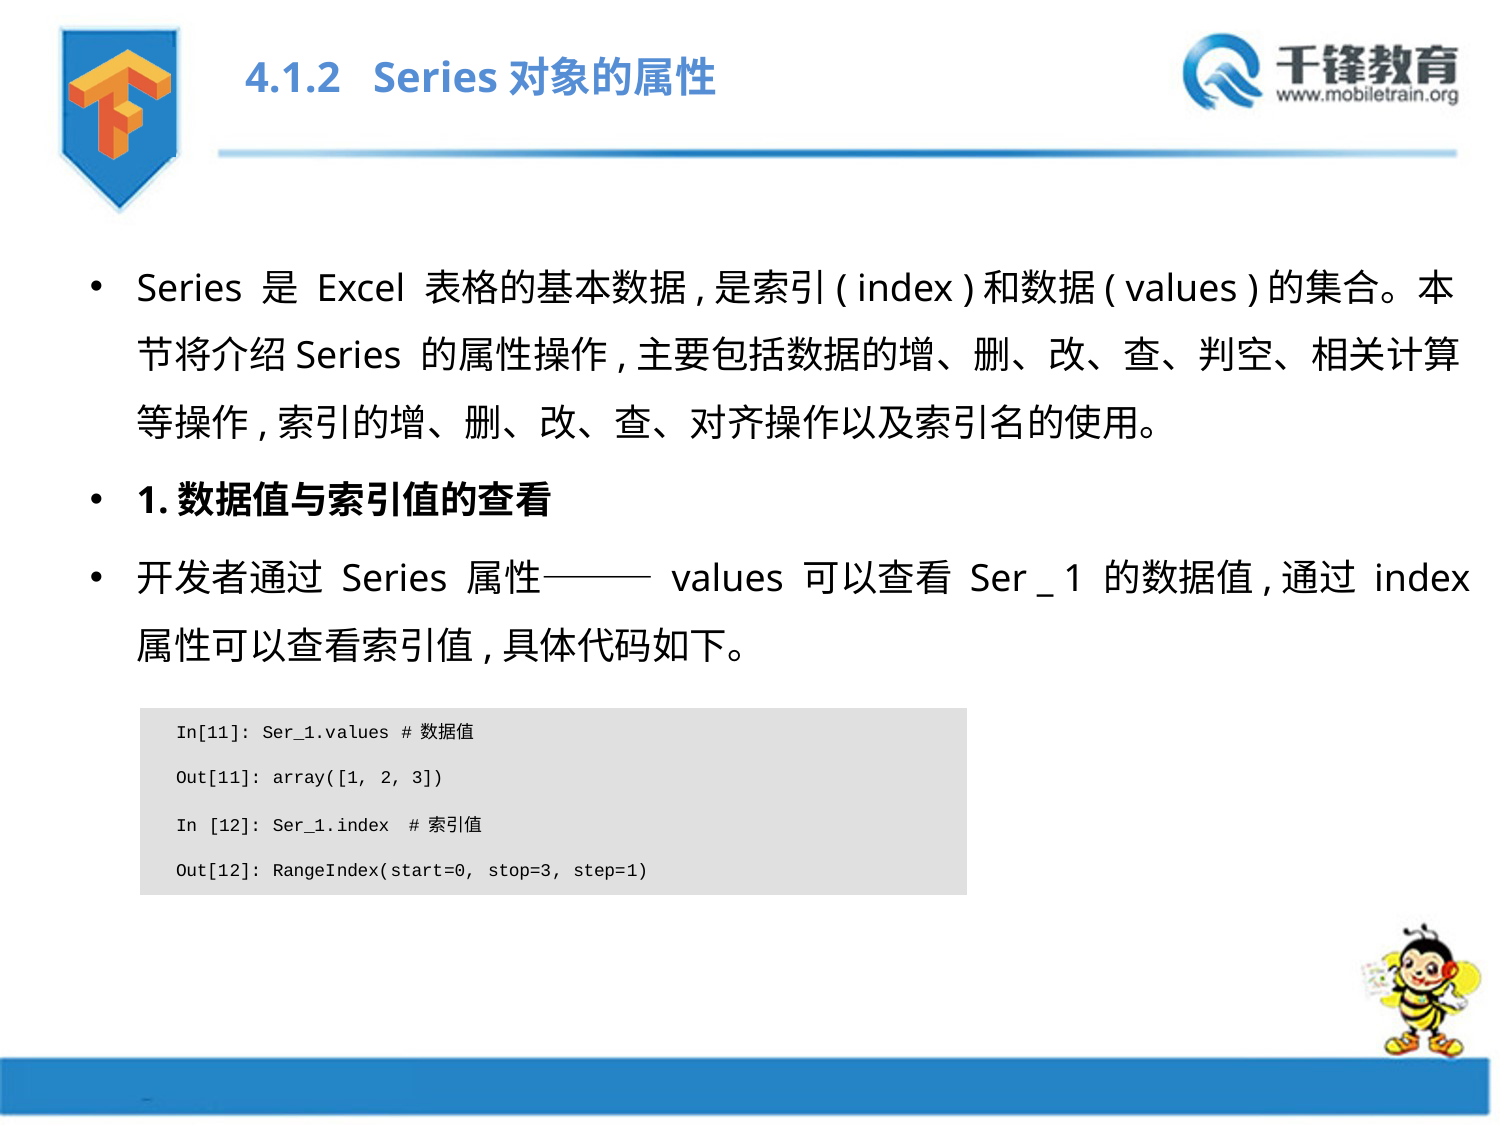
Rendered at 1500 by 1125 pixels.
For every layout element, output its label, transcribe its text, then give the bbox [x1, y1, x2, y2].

text_box 4.1.2 Series对象的属性 [230, 29, 1069, 122]
text_box Series 是 Excel 表格的基本数据,是索引( index )和数据( values )的集合。本节将介绍Series 的属性操作,主要包括数据的增、删、改、查、判空、相关计算等操作,索引的增、删、改、查、对齐操作以及索引名的使用。 1.数据值与索引值的查看 开发者通过 Series 属性——— values 可以查看 Ser _ 1 的数据值,通过 index 属性可以查看索引值,具体代码如下。 [0, 233, 1496, 675]
picture [0, 0, 1500, 1125]
